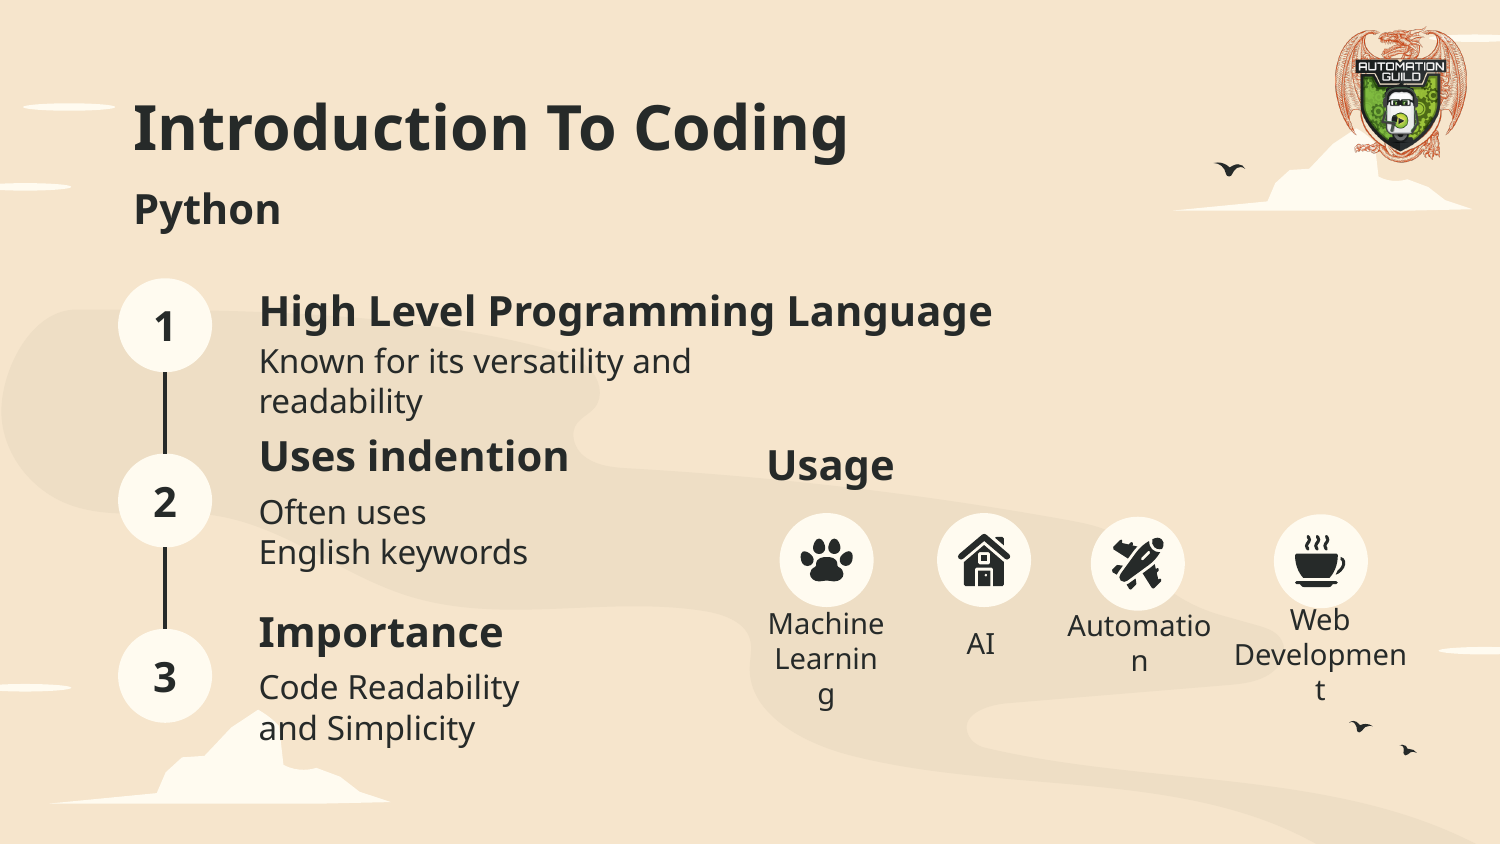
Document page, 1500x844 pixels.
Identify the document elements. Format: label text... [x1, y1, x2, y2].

text_box Known for its versatility and readability [243, 325, 758, 420]
text_box High Level Programming Language [243, 285, 1180, 335]
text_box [957, 533, 1011, 587]
picture [1299, 0, 1500, 212]
text_box 2 [118, 453, 213, 548]
text_box [937, 513, 1032, 608]
text_box Python [118, 182, 522, 233]
text_box [1273, 514, 1368, 609]
text_box 1 [118, 278, 213, 373]
text_box Importance [243, 605, 550, 651]
text_box [779, 513, 874, 608]
text_box Web Development [1214, 633, 1426, 674]
text_box Machine Learning [750, 637, 902, 678]
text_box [1294, 534, 1347, 588]
text_box [1090, 516, 1185, 611]
text_box 3 [118, 628, 213, 723]
text_box Often uses English keywords [243, 476, 550, 571]
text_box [799, 538, 855, 582]
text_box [1111, 537, 1165, 590]
title Introduction To Coding [118, 72, 1294, 167]
text_box Automation [1048, 621, 1231, 662]
text_box Usage [751, 438, 1155, 489]
text_box AI [905, 623, 1057, 664]
text_box Code Readability and Simplicity [243, 651, 565, 746]
text_box Uses indention [243, 430, 674, 480]
